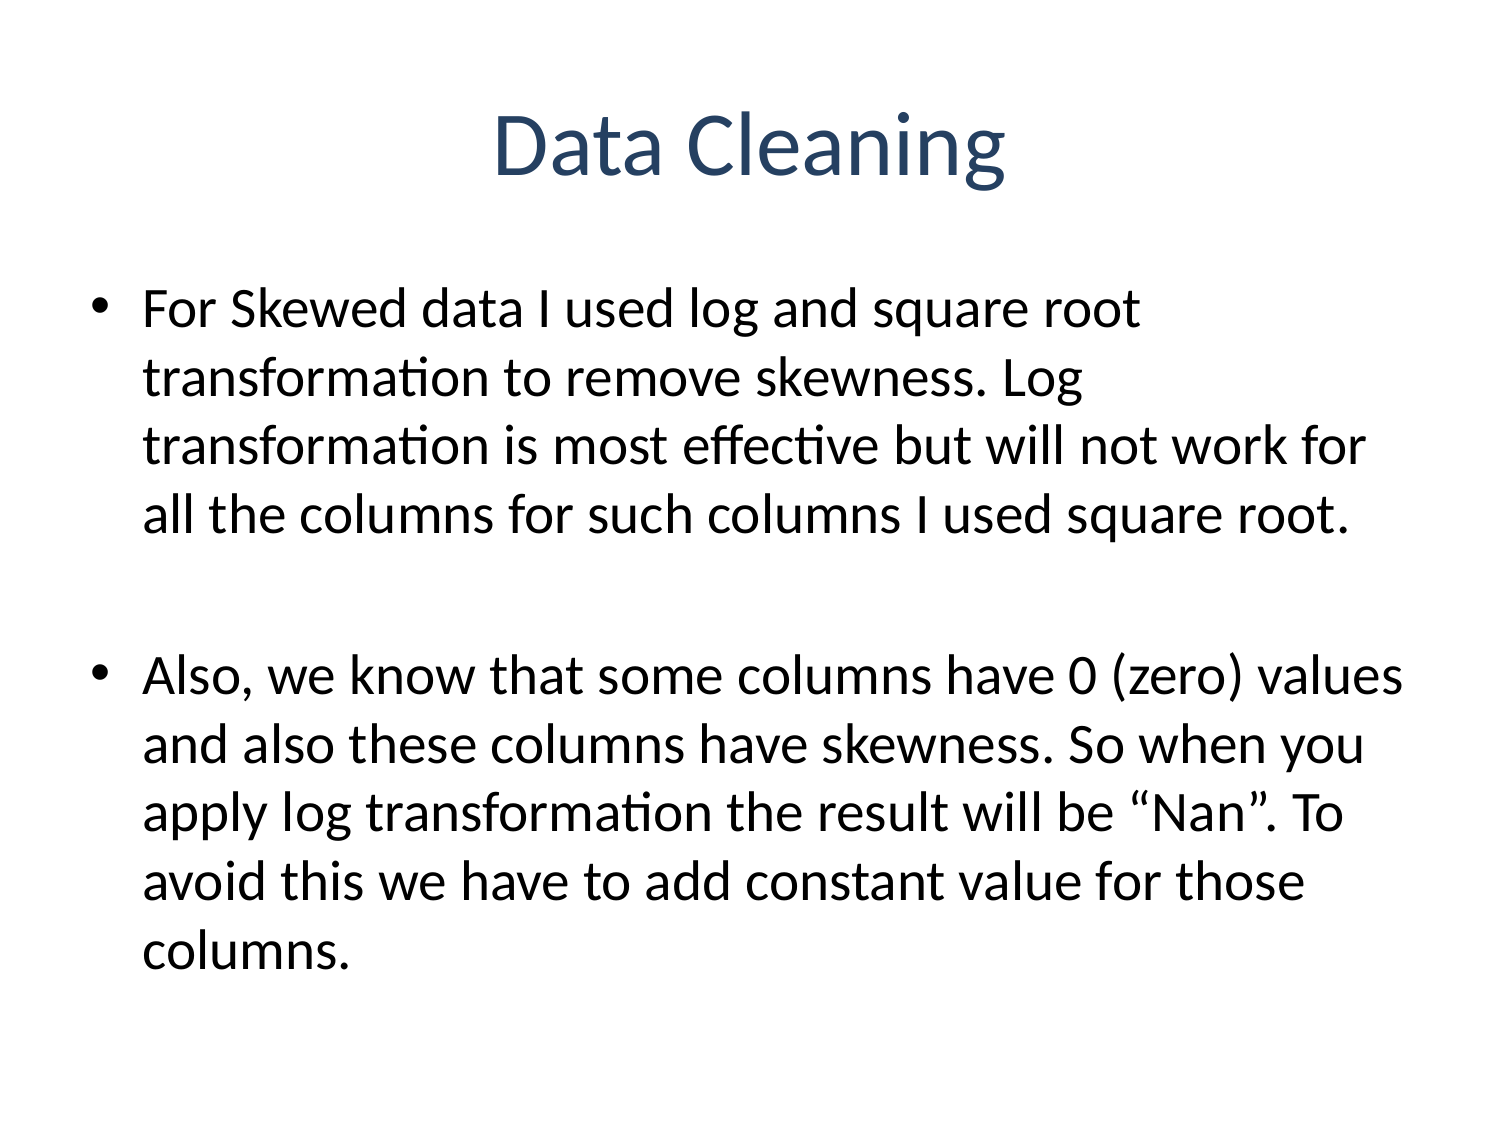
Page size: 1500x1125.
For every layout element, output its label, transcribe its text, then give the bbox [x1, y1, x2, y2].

list For Skewed data I used log and square root transformation to remove skewness. Log transformation is most effective but will not work for all the columns for such columns I used square root. Also, we know that some columns have 0 (zero) values and also these columns have skewness. So when you apply log transformation the result will be “Nan”. To avoid this we have to add constant value for those columns. [75, 262, 1425, 1005]
title Data Cleaning [75, 45, 1425, 233]
